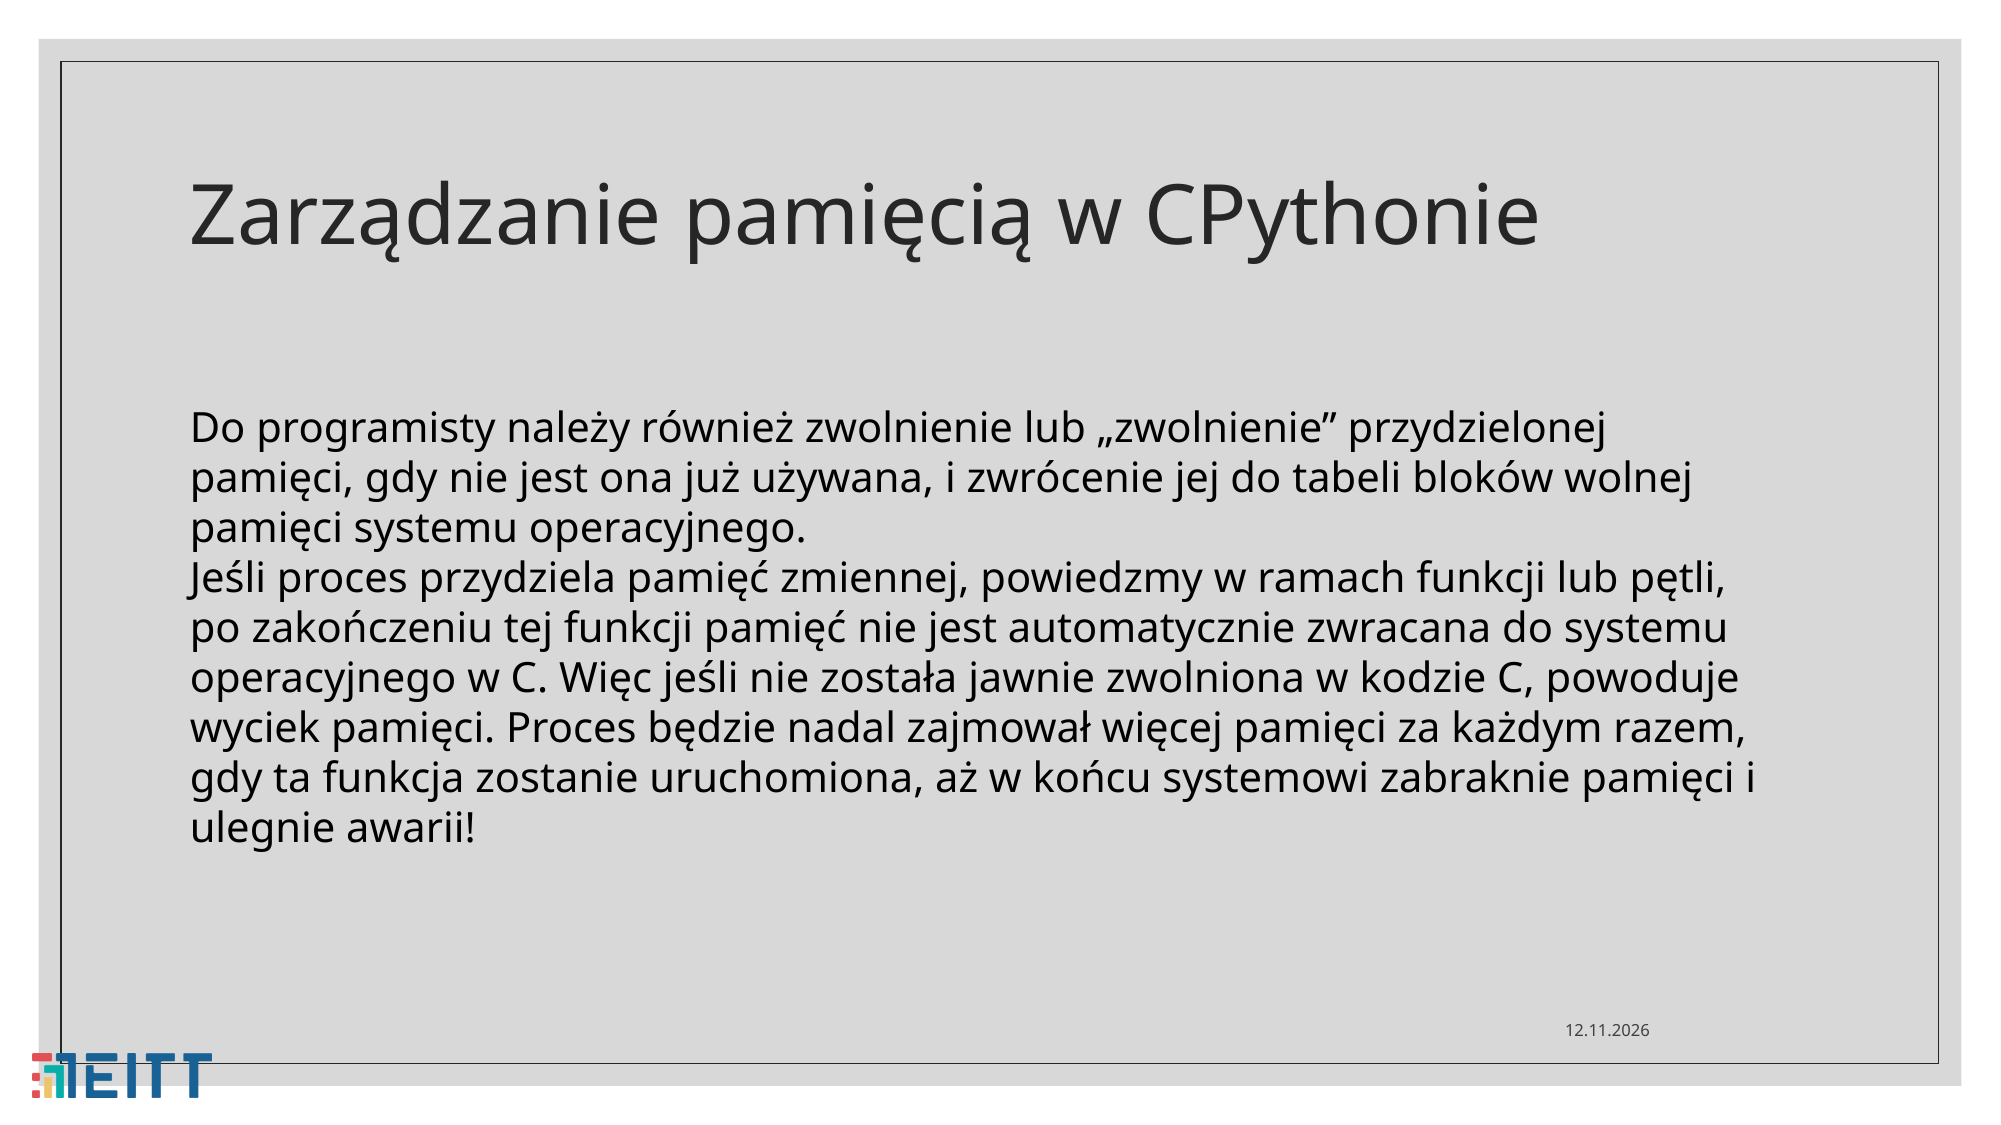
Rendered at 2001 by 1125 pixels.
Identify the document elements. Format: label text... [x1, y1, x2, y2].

picture [32, 1053, 212, 1098]
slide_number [1190, 990, 1665, 1050]
title Zarządzanie pamięcią w CPythonie [174, 105, 1825, 331]
text_box Do programisty należy również zwolnienie lub „zwolnienie” przydzielonej pamięci, gdy nie jest ona już używana, i zwrócenie jej do tabeli bloków wolnej pamięci systemu operacyjnego. Jeśli proces przydziela pamięć zmiennej, powiedzmy w ramach funkcji lub pętli, po zakończeniu tej funkcji pamięć nie jest automatycznie zwracana do systemu operacyjnego w C. Więc jeśli nie została jawnie zwolniona w kodzie C, powoduje wyciek pamięci. Proces będzie nadal zajmował więcej pamięci za każdym razem, gdy ta funkcja zostanie uruchomiona, aż w końcu systemowi zabraknie pamięci i ulegnie awarii! [174, 393, 1792, 859]
